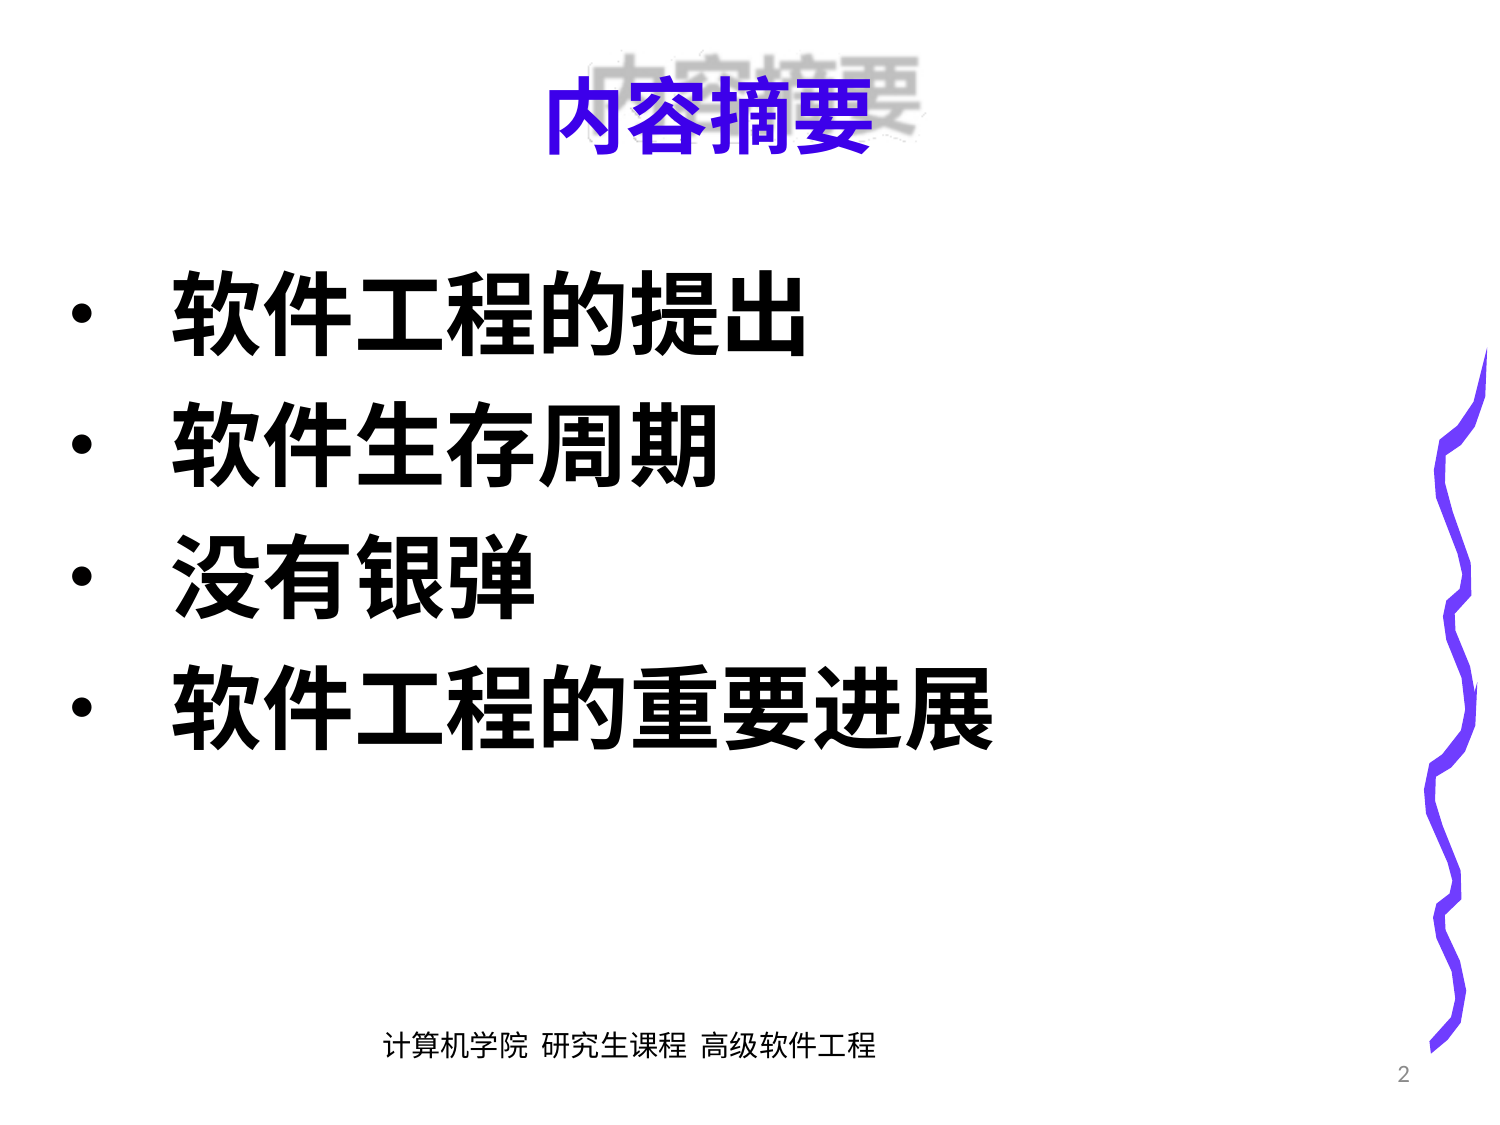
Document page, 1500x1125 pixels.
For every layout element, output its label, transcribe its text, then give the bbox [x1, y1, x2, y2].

picture [585, 47, 928, 144]
text_box [1431, 344, 1490, 775]
slide_number 2 [1074, 1042, 1425, 1103]
text_box 计算机学院 研究生课程 高级软件工程 [382, 1035, 877, 1070]
text_box 内容摘要 • 软件工程的提出 • 软件生存周期 • 没有银弹 • 软件工程的重要进展 [36, 56, 997, 768]
text_box [1476, 680, 1480, 698]
text_box [1474, 703, 1479, 735]
text_box [1421, 741, 1472, 1056]
